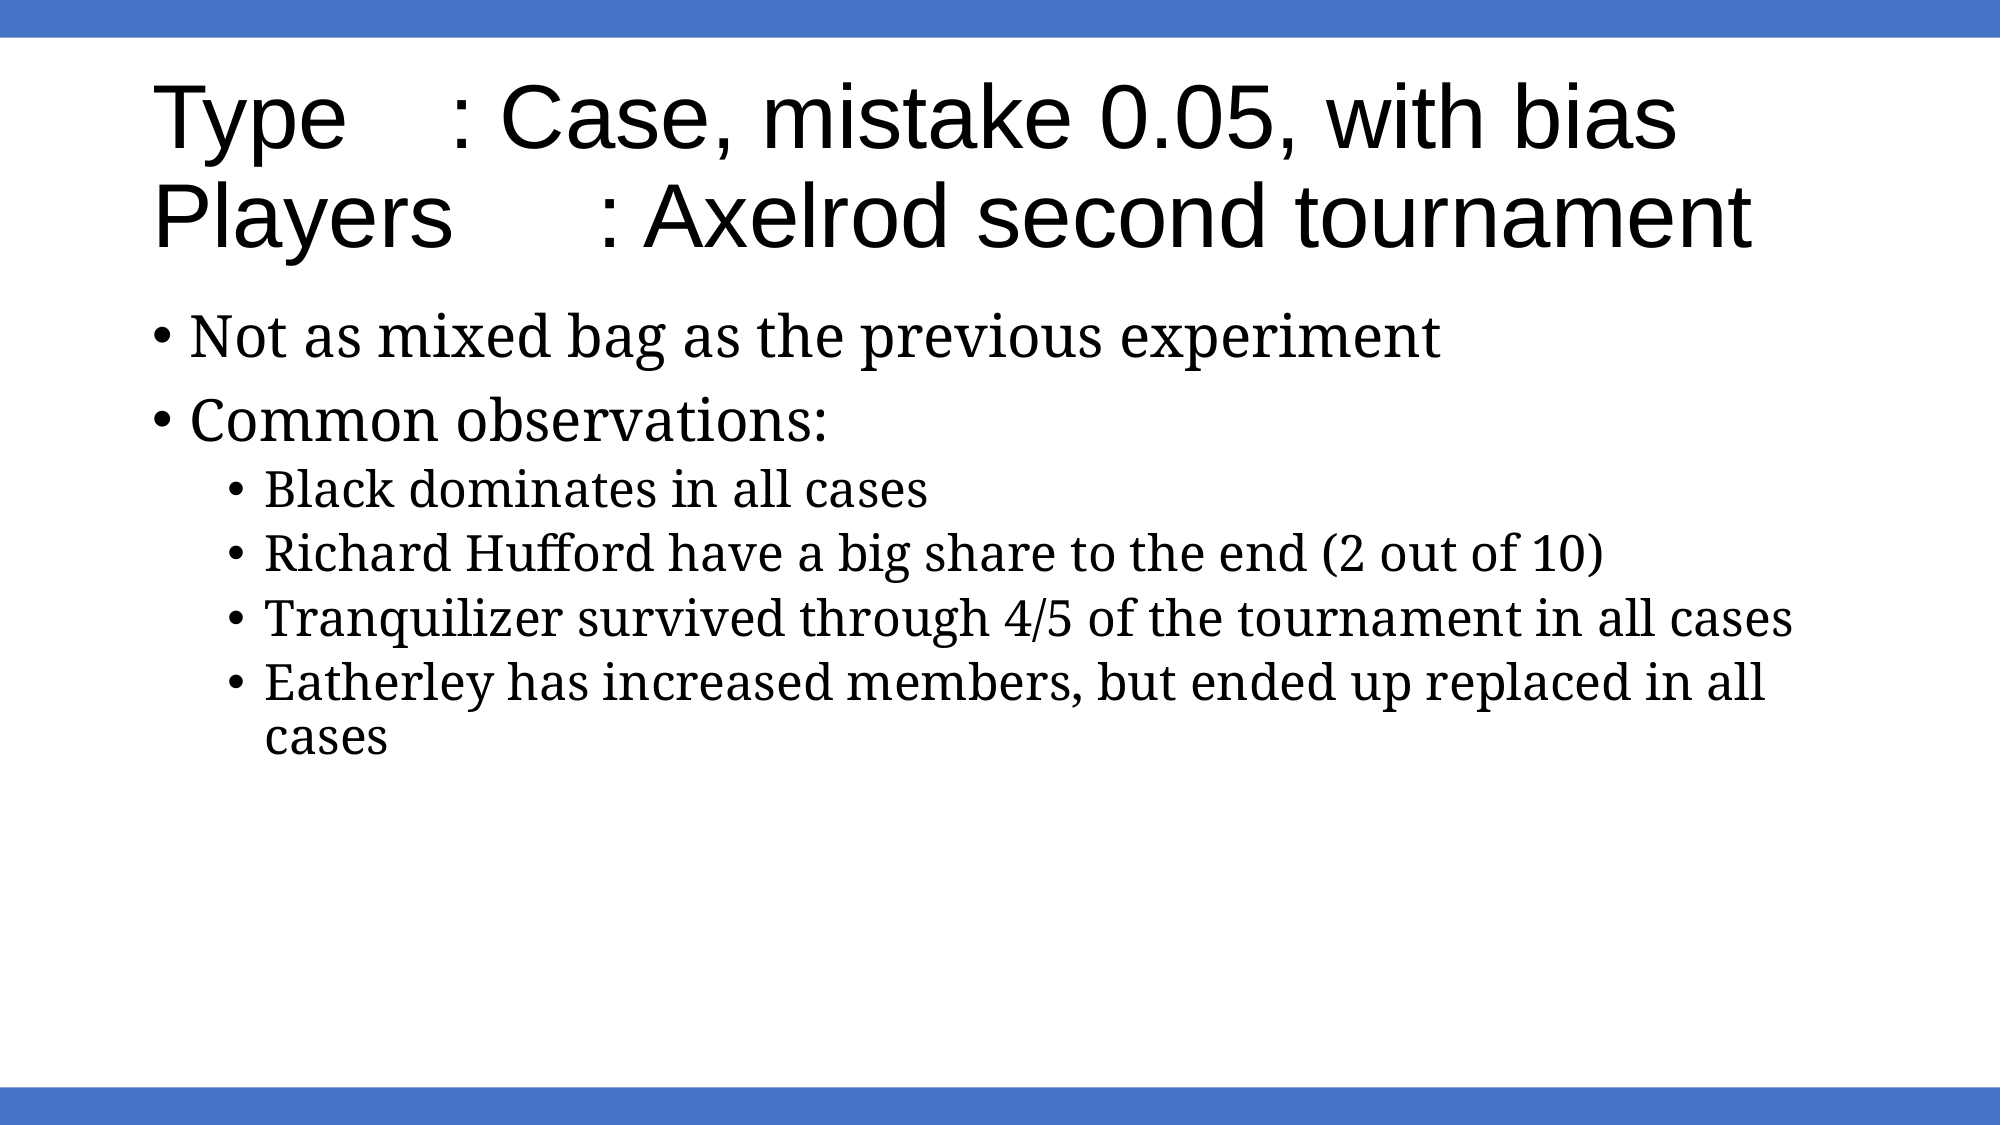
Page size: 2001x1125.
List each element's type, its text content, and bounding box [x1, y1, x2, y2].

title Type : Case, mistake 0.05, with bias Players : Axelrod second tournament [137, 59, 1863, 278]
list Not as mixed bag as the previous experiment Common observations: Black dominates in all cases Richard Hufford have a big share to the end (2 out of 10) Tranquilizer survived through 4/5 of the tournament in all cases Eatherley has increased members, but ended up replaced in all cases [137, 299, 1863, 1014]
